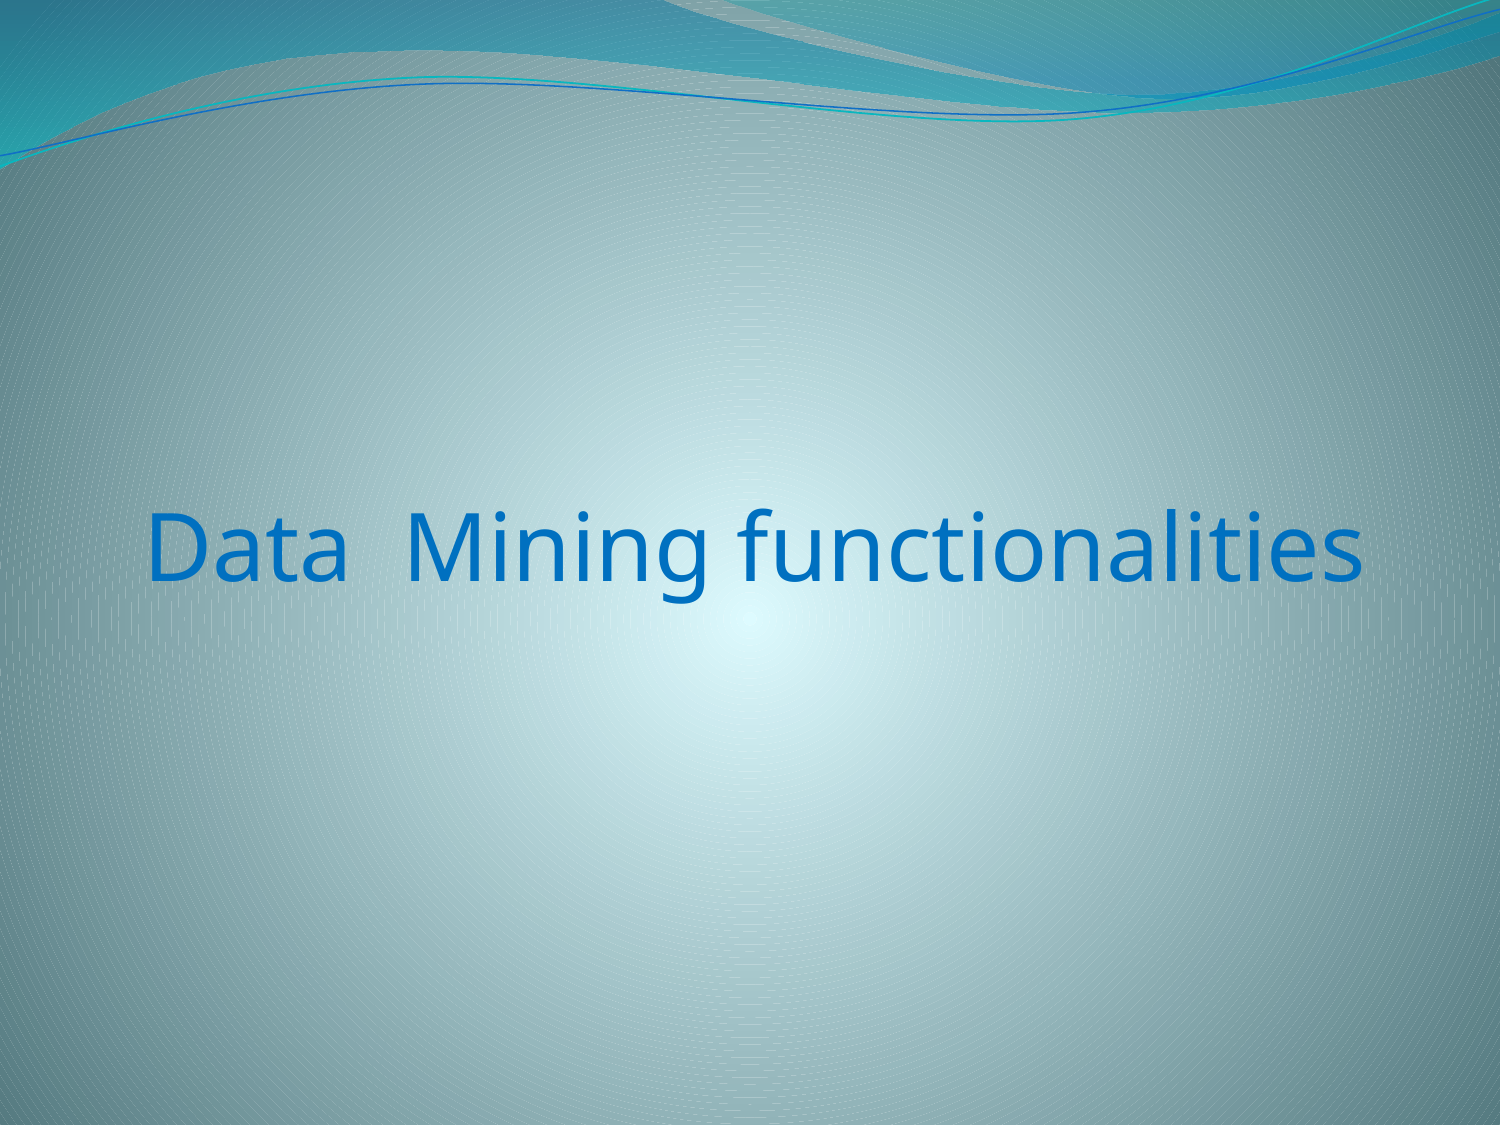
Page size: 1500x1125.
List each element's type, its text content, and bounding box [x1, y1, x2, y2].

title Data Mining functionalities [120, 383, 1415, 601]
